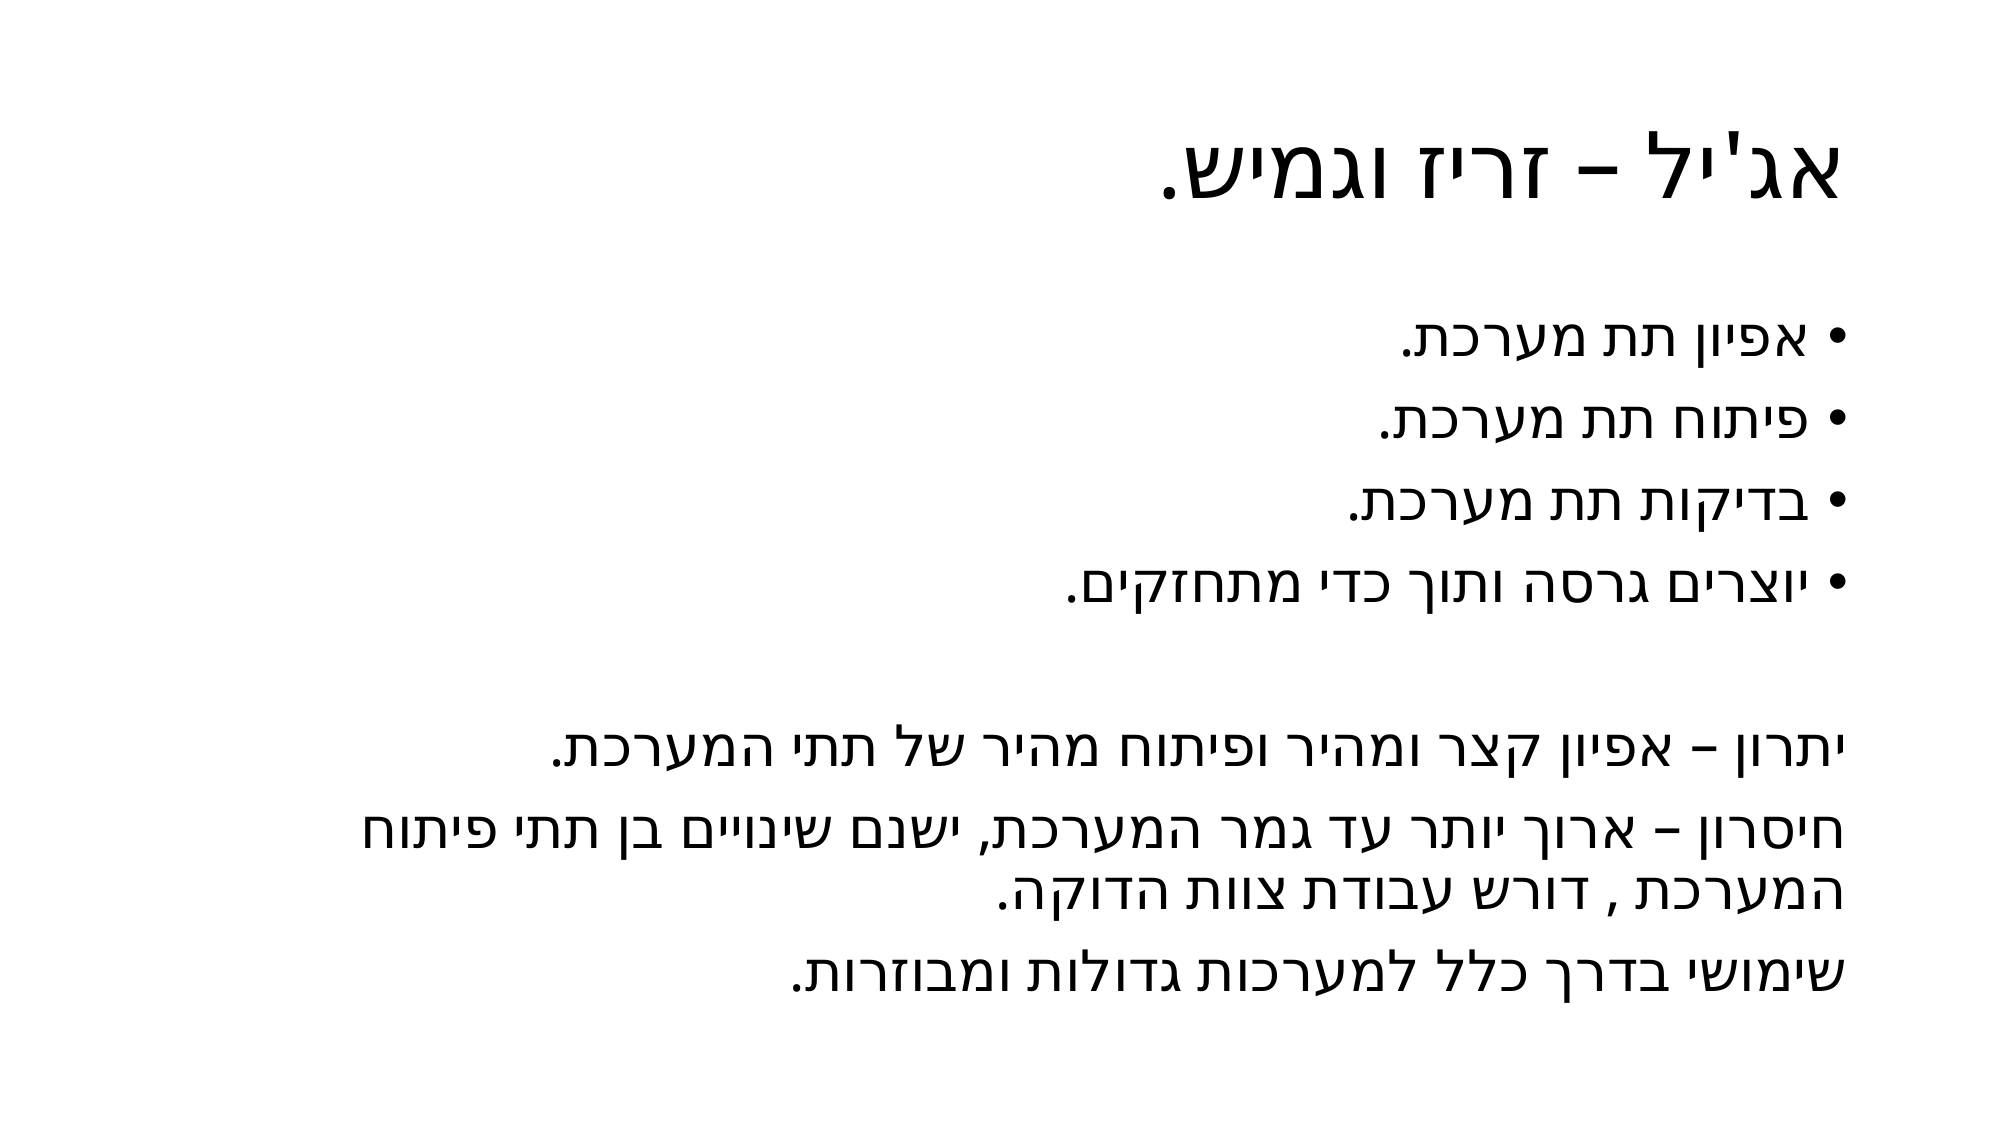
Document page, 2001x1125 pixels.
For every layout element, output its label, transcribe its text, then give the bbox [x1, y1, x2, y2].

title אג'יל – זריז וגמיש. [137, 59, 1863, 278]
list אפיון תת מערכת. פיתוח תת מערכת. בדיקות תת מערכת. יוצרים גרסה ותוך כדי מתחזקים. יתרון – אפיון קצר ומהיר ופיתוח מהיר של תתי המערכת. חיסרון – ארוך יותר עד גמר המערכת, ישנם שינויים בן תתי פיתוח המערכת , דורש עבודת צוות הדוקה. שימושי בדרך כלל למערכות גדולות ומבוזרות. [137, 299, 1863, 1014]
